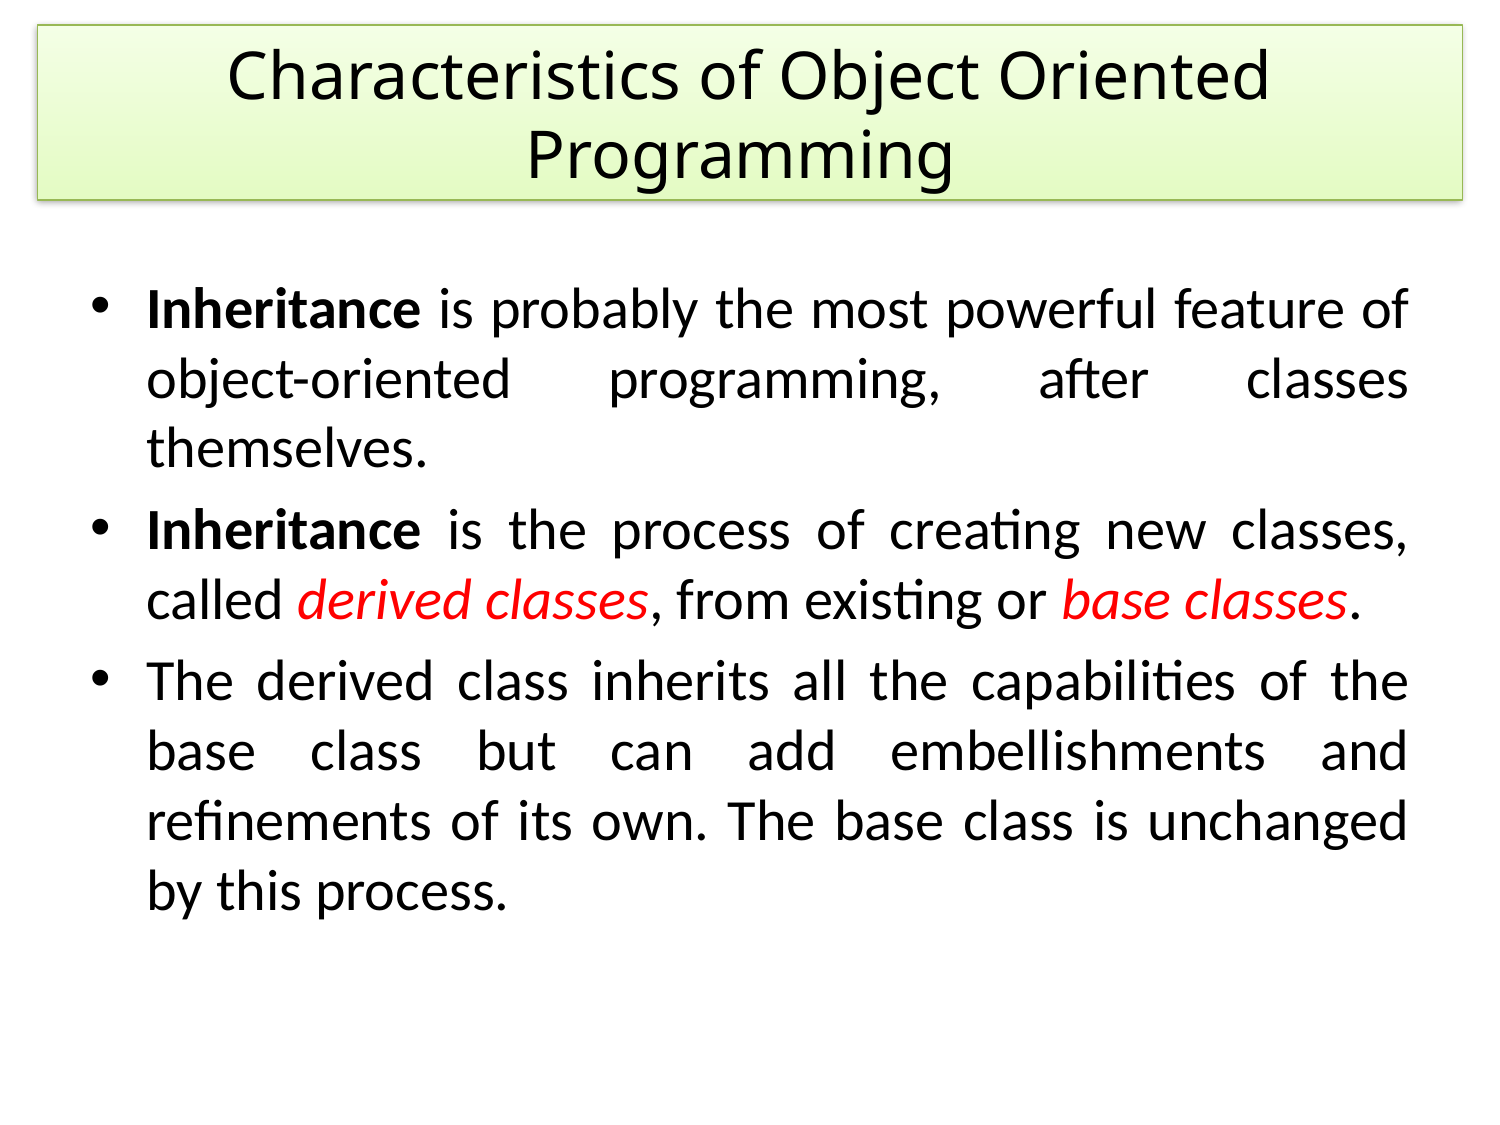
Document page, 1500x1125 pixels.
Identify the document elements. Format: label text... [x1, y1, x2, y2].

title Characteristics of Object Oriented Programming [37, 24, 1463, 201]
list Inheritance is probably the most powerful feature of object-oriented programming, after classes themselves. Inheritance is the process of creating new classes, called derived classes, from existing or base classes. The derived class inherits all the capabilities of the base class but can add embellishments and refinements of its own. The base class is unchanged by this process. [75, 262, 1425, 1005]
